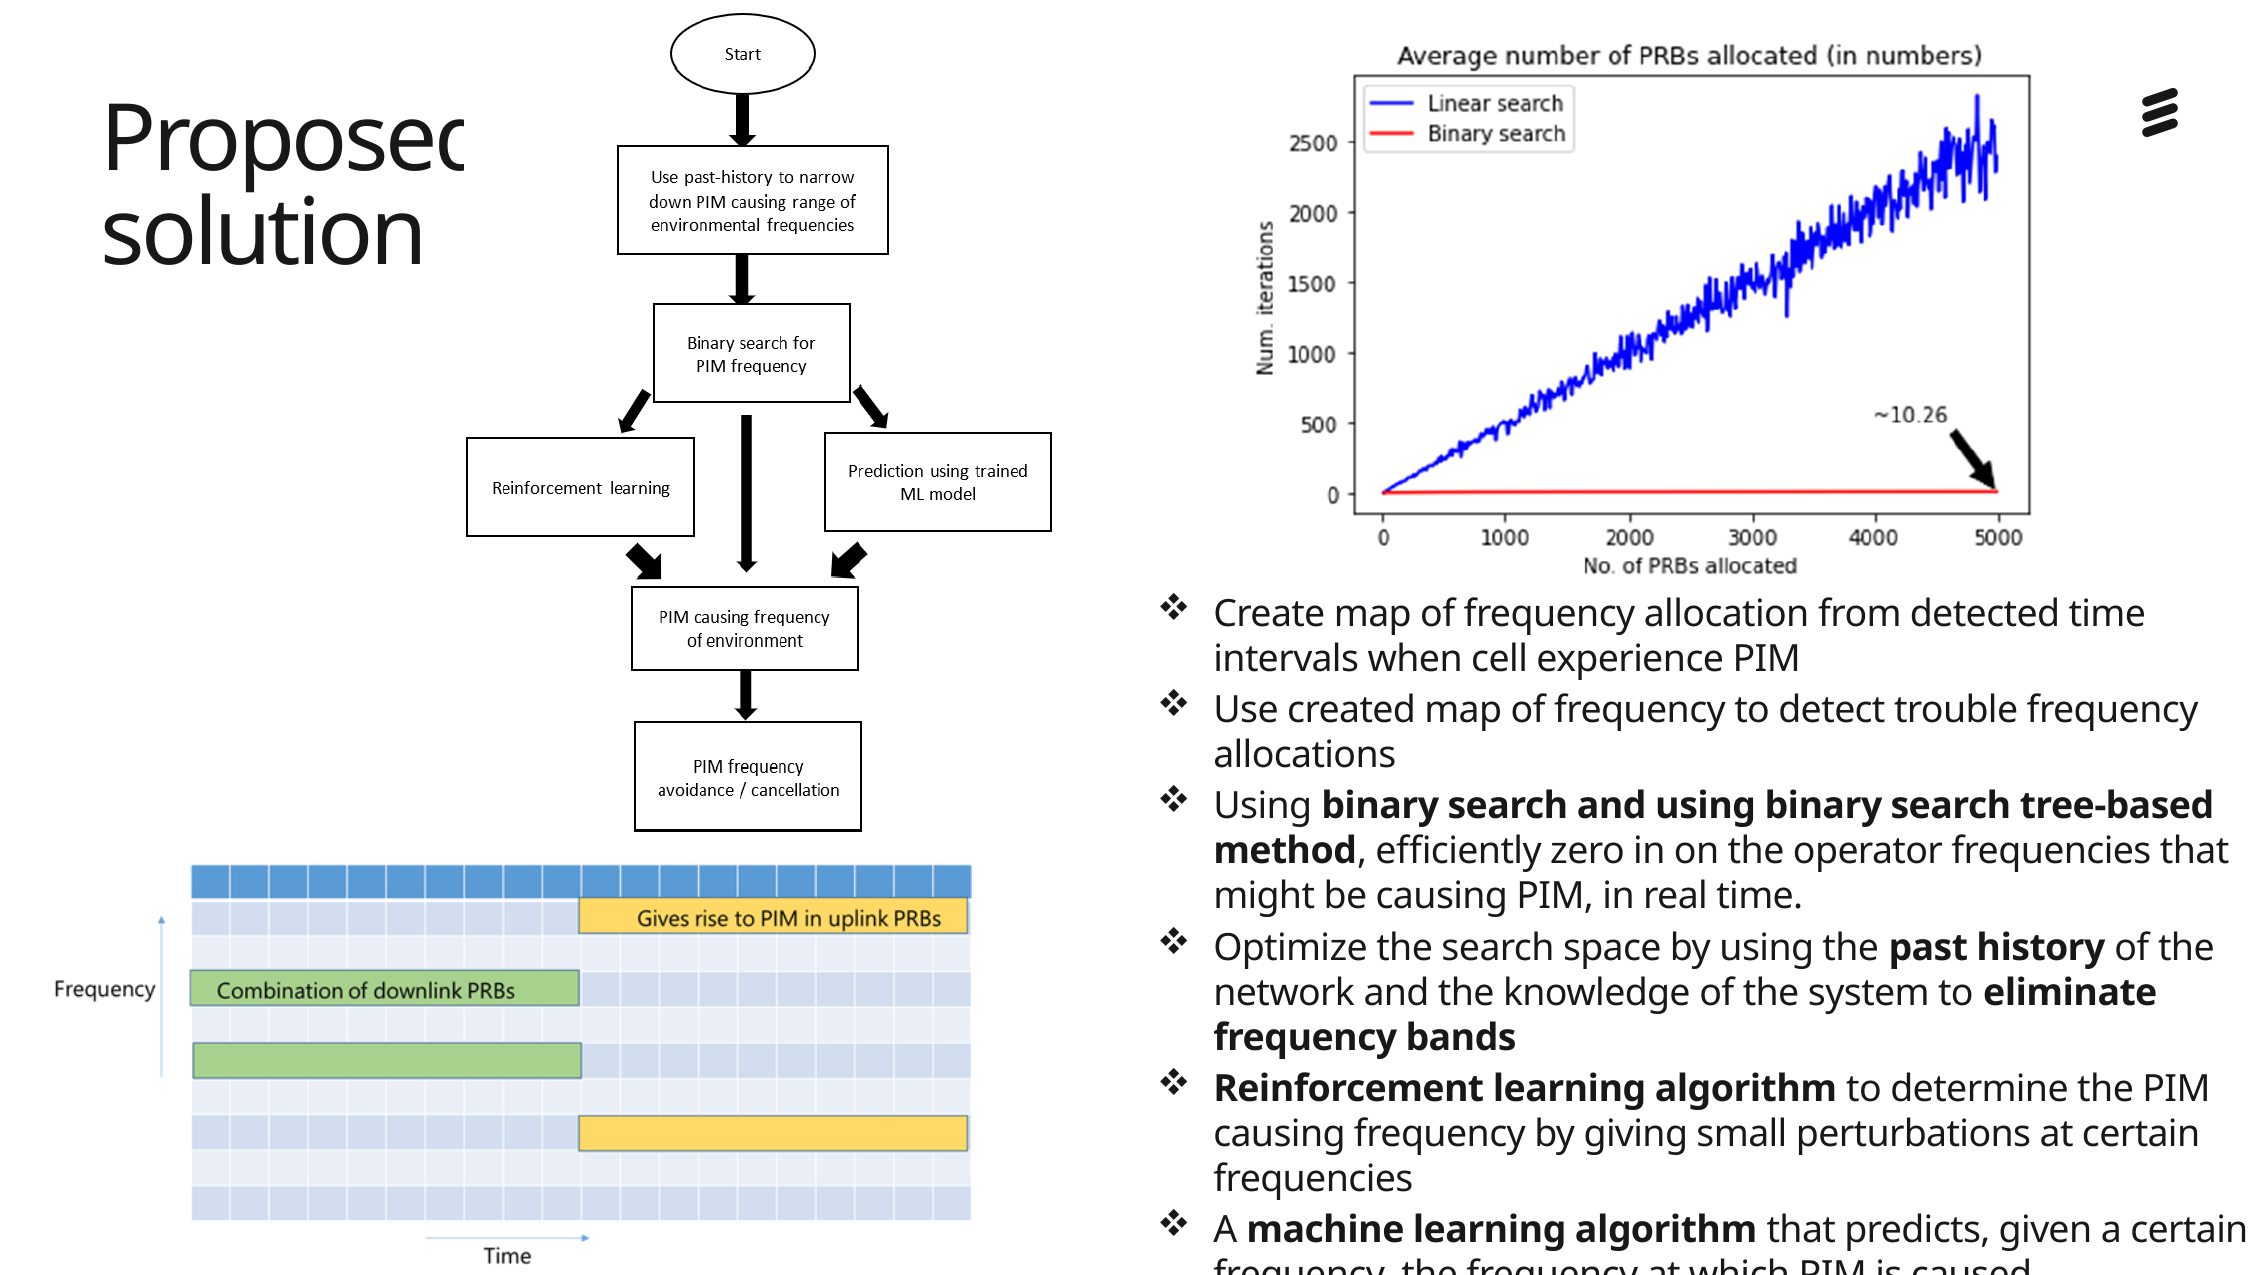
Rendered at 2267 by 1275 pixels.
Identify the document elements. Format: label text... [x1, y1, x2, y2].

picture [464, 4, 1057, 832]
picture [48, 856, 972, 1274]
picture [2136, 88, 2184, 137]
title Proposed solution [88, 88, 459, 290]
picture [1244, 30, 2040, 590]
text_box Create map of frequency allocation from detected time intervals when cell experience PIM Use created map of frequency to detect trouble frequency allocations Using binary search and using binary search tree-based method, efficiently zero in on the operator frequencies that might be causing PIM, in real time. Optimize the search space by using the past history of the network and the knowledge of the system to eliminate frequency bands Reinforcement learning algorithm to determine the PIM causing frequency by giving small perturbations at certain frequencies A machine learning algorithm that predicts, given a certain frequency, the frequency at which PIM is caused [1142, 581, 2266, 1275]
